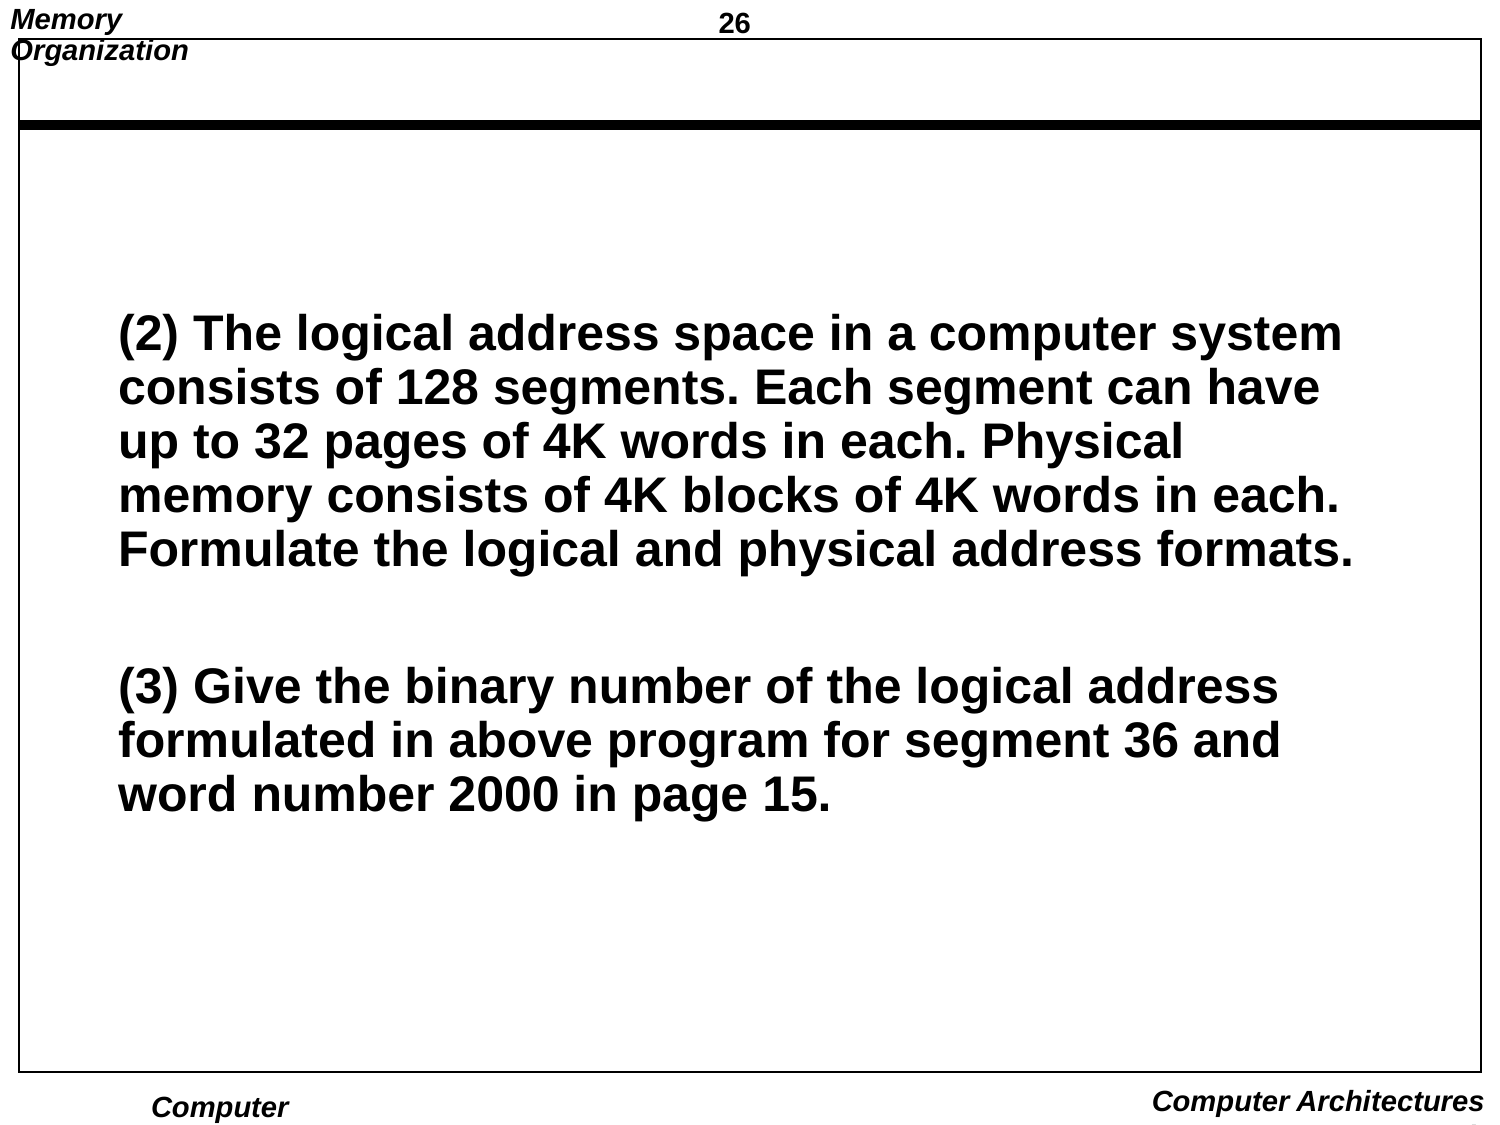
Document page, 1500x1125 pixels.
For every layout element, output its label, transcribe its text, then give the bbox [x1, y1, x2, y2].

list (2) The logical address space in a computer system consists of 128 segments. Each segment can have up to 32 pages of 4K words in each. Physical memory consists of 4K blocks of 4K words in each. Formulate the logical and physical address formats. (3) Give the binary number of the logical address formulated in above program for segment 36 and word number 2000 in page 15. [103, 299, 1397, 1014]
